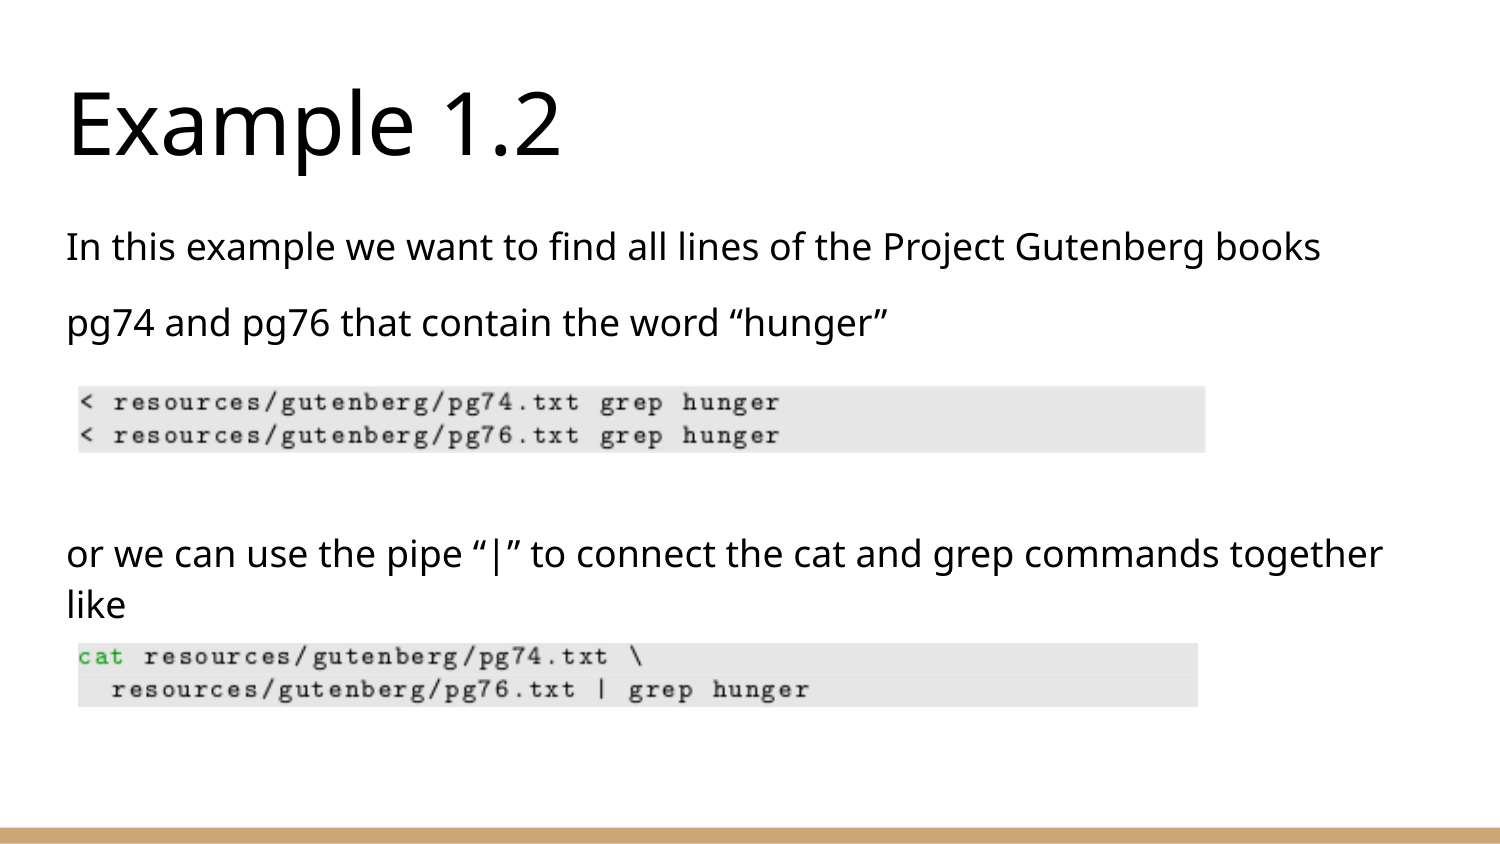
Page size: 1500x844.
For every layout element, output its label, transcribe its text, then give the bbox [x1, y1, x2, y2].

list In this example we want to find all lines of the Project Gutenberg books pg74 and pg76 that contain the word “hunger” or we can use the pipe “|” to connect the cat and grep commands together like [51, 200, 1449, 752]
picture [78, 378, 1213, 453]
picture [78, 643, 1198, 707]
title Example 1.2 [51, 51, 1449, 189]
